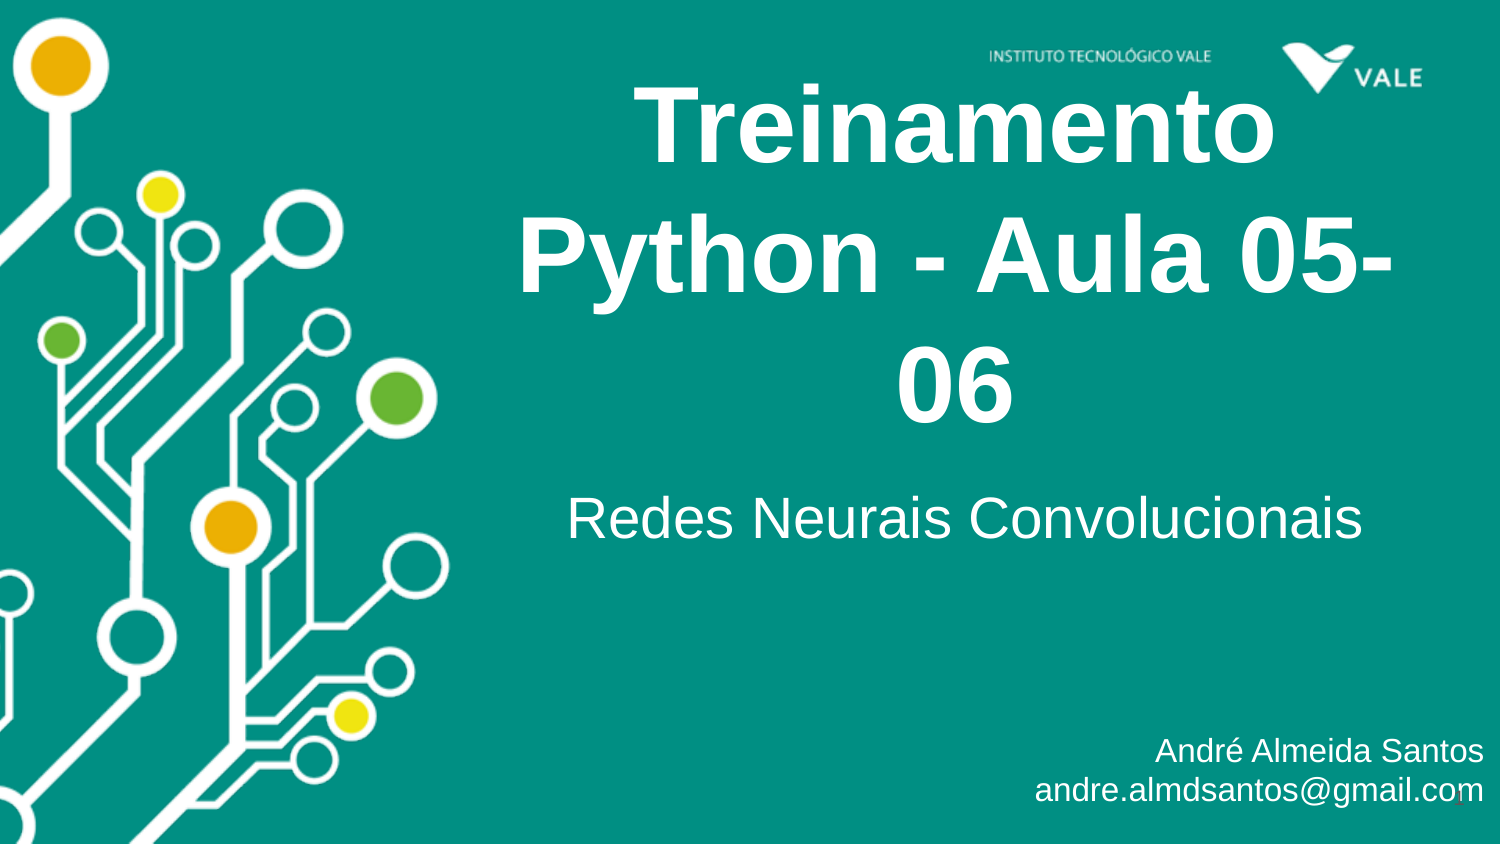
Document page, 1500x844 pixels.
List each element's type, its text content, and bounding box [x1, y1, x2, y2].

subtitle Redes Neurais Convolucionais [482, 464, 1449, 595]
subtitle André Almeida Santos andre.almdsantos@gmail.com [533, 713, 1500, 844]
picture [0, 0, 463, 844]
slide_number 1 [1389, 764, 1480, 830]
picture [964, 14, 1449, 122]
title Treinamento Python - Aula 05-06 [462, 122, 1449, 459]
